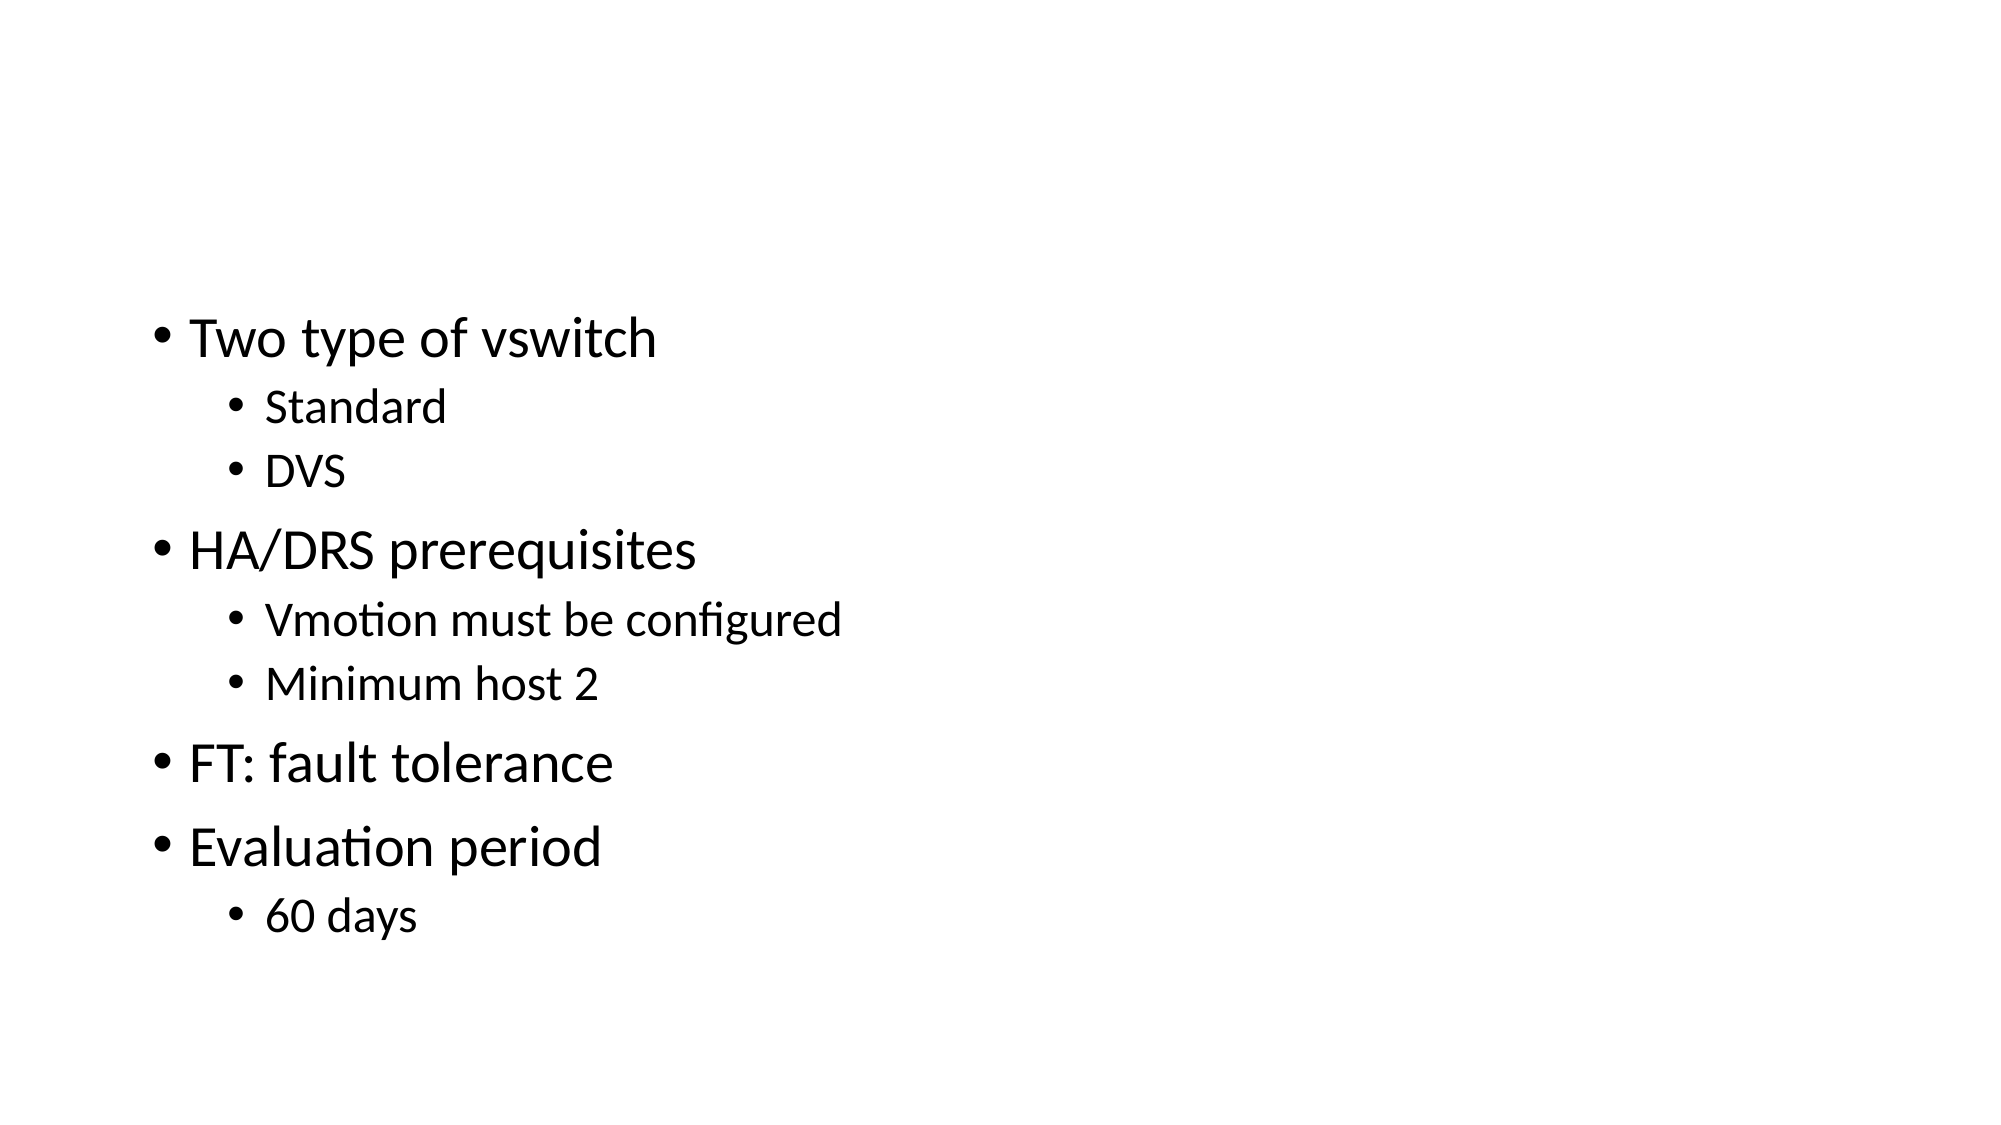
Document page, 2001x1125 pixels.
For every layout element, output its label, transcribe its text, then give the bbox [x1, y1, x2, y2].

list Two type of vswitch Standard DVS HA/DRS prerequisites Vmotion must be configured Minimum host 2 FT: fault tolerance Evaluation period 60 days [137, 299, 1863, 1014]
